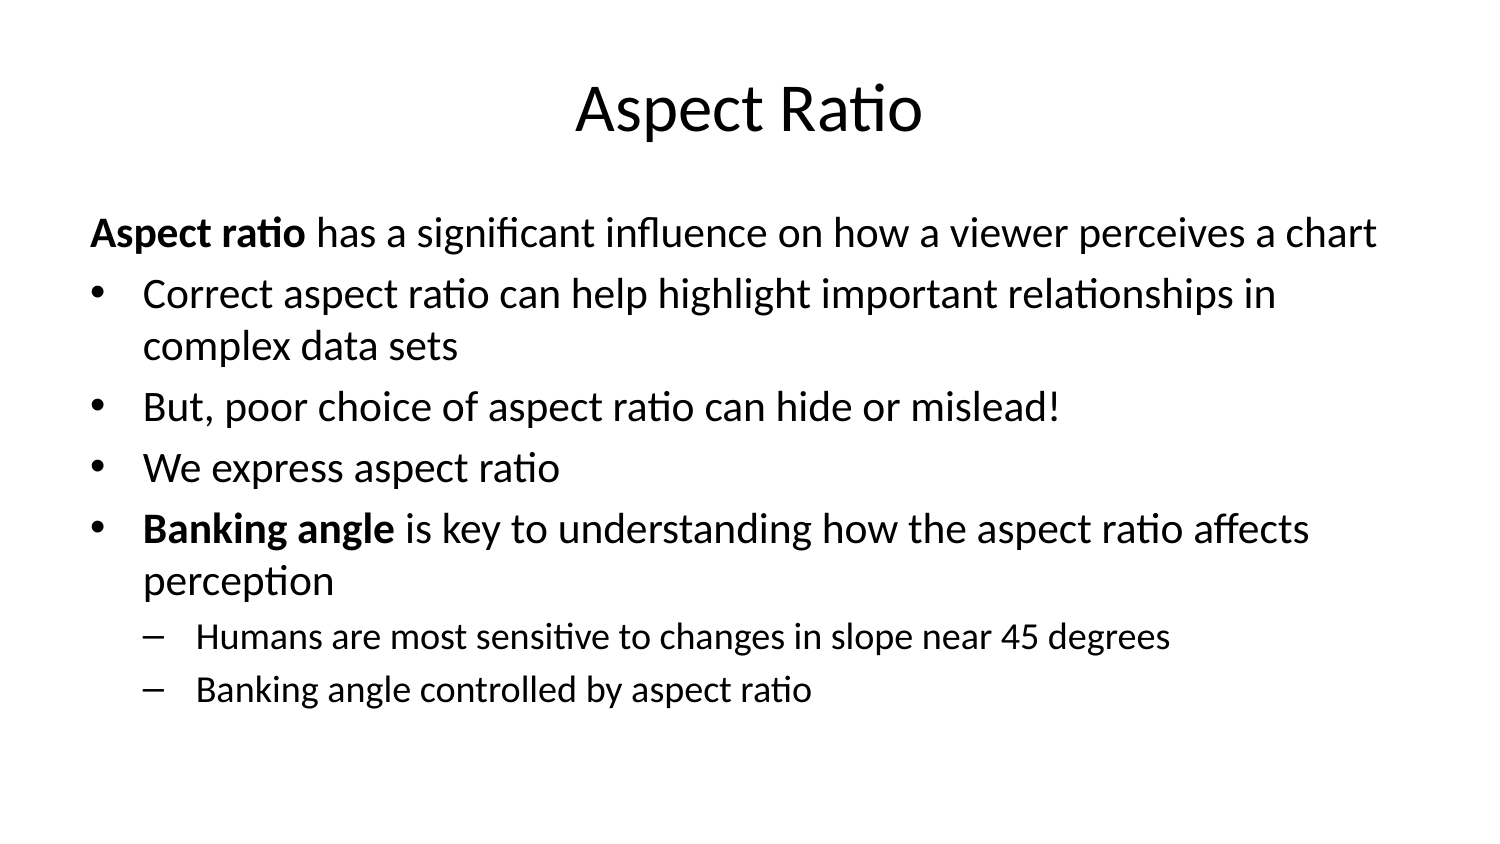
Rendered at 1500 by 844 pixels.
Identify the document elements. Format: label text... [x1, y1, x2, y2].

title Aspect Ratio [75, 33, 1425, 175]
